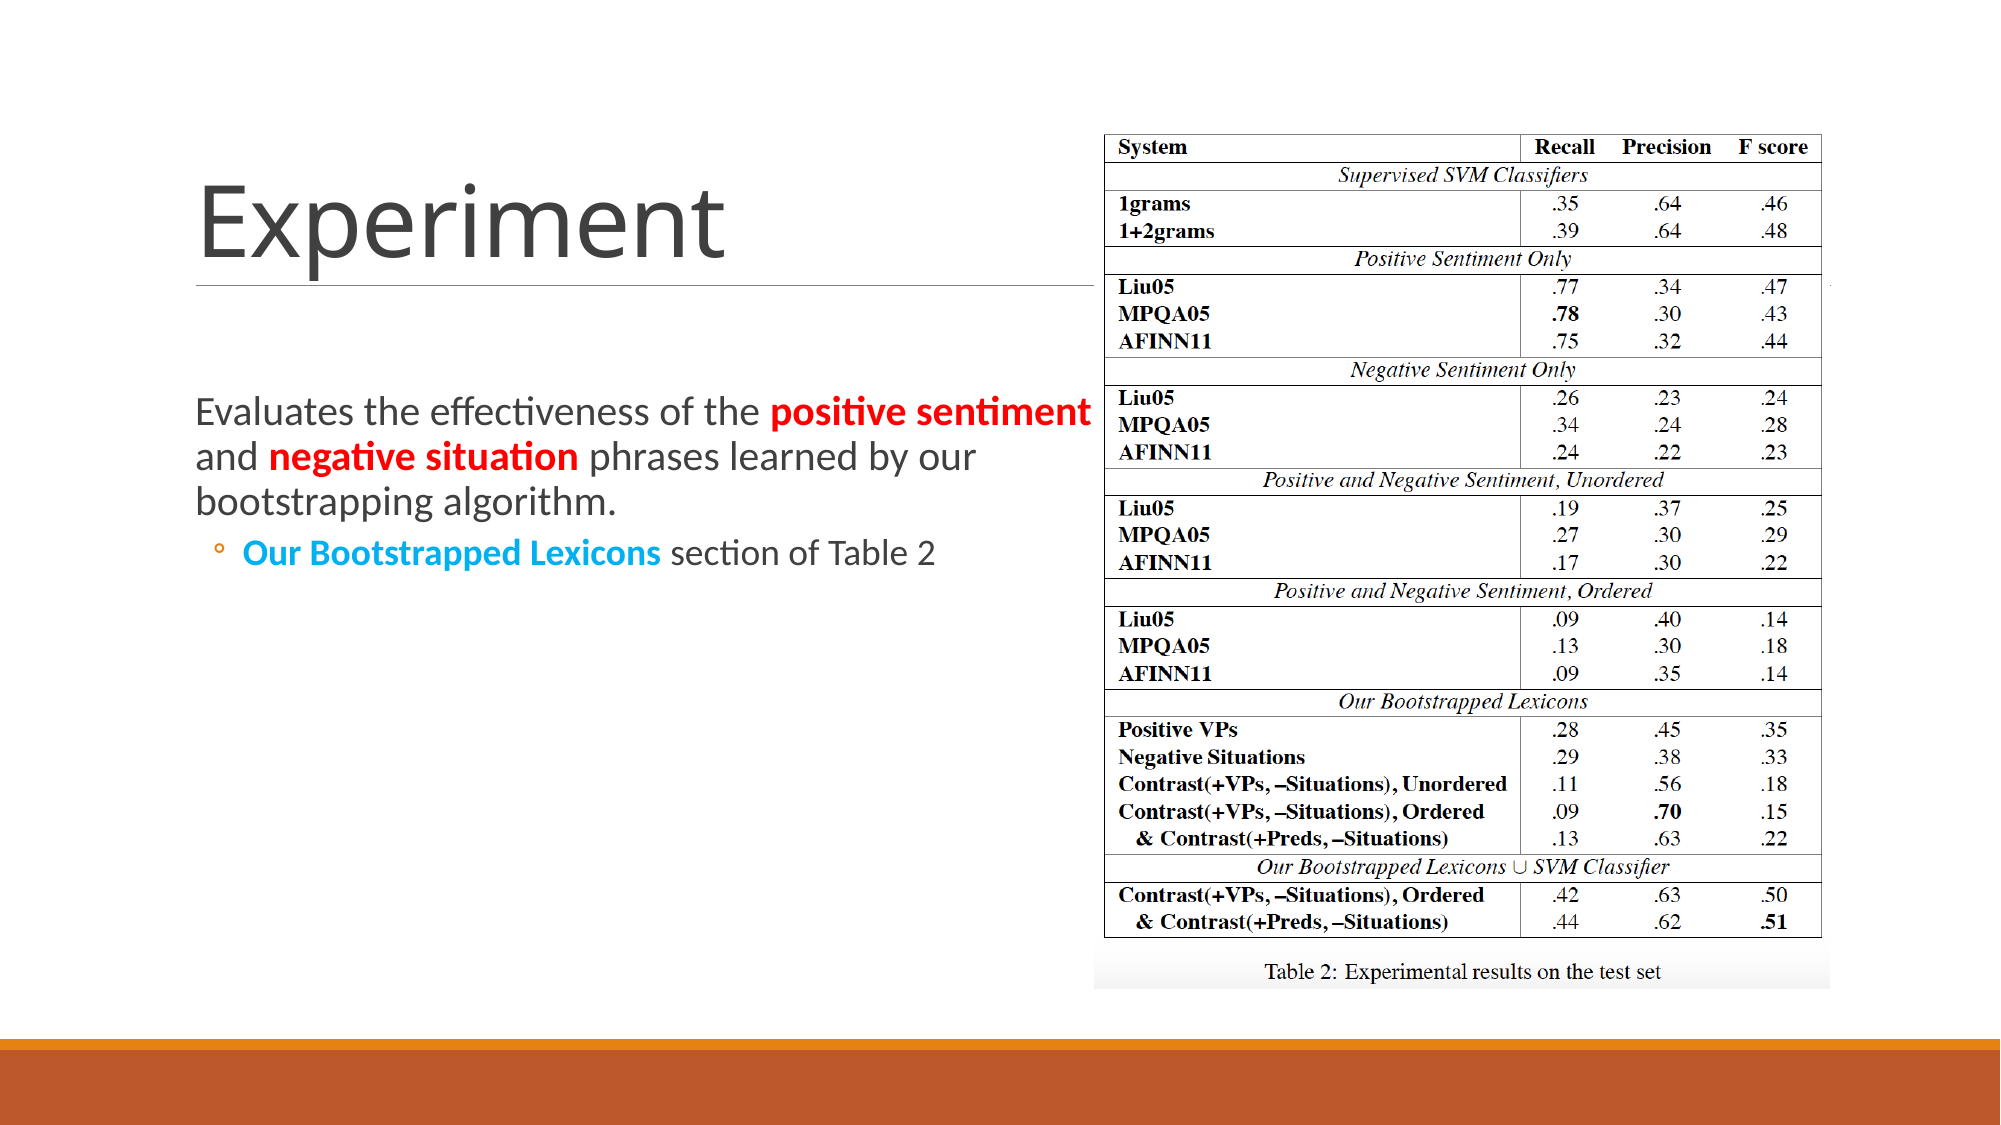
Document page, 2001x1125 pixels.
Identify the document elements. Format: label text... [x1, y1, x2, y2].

title Experiment [180, 47, 1830, 285]
list Evaluates the effectiveness of the positive sentiment and negative situation phrases learned by our bootstrapping algorithm. Our Bootstrapped Lexicons section of Table 2 [180, 302, 1090, 963]
picture [1093, 125, 1831, 990]
